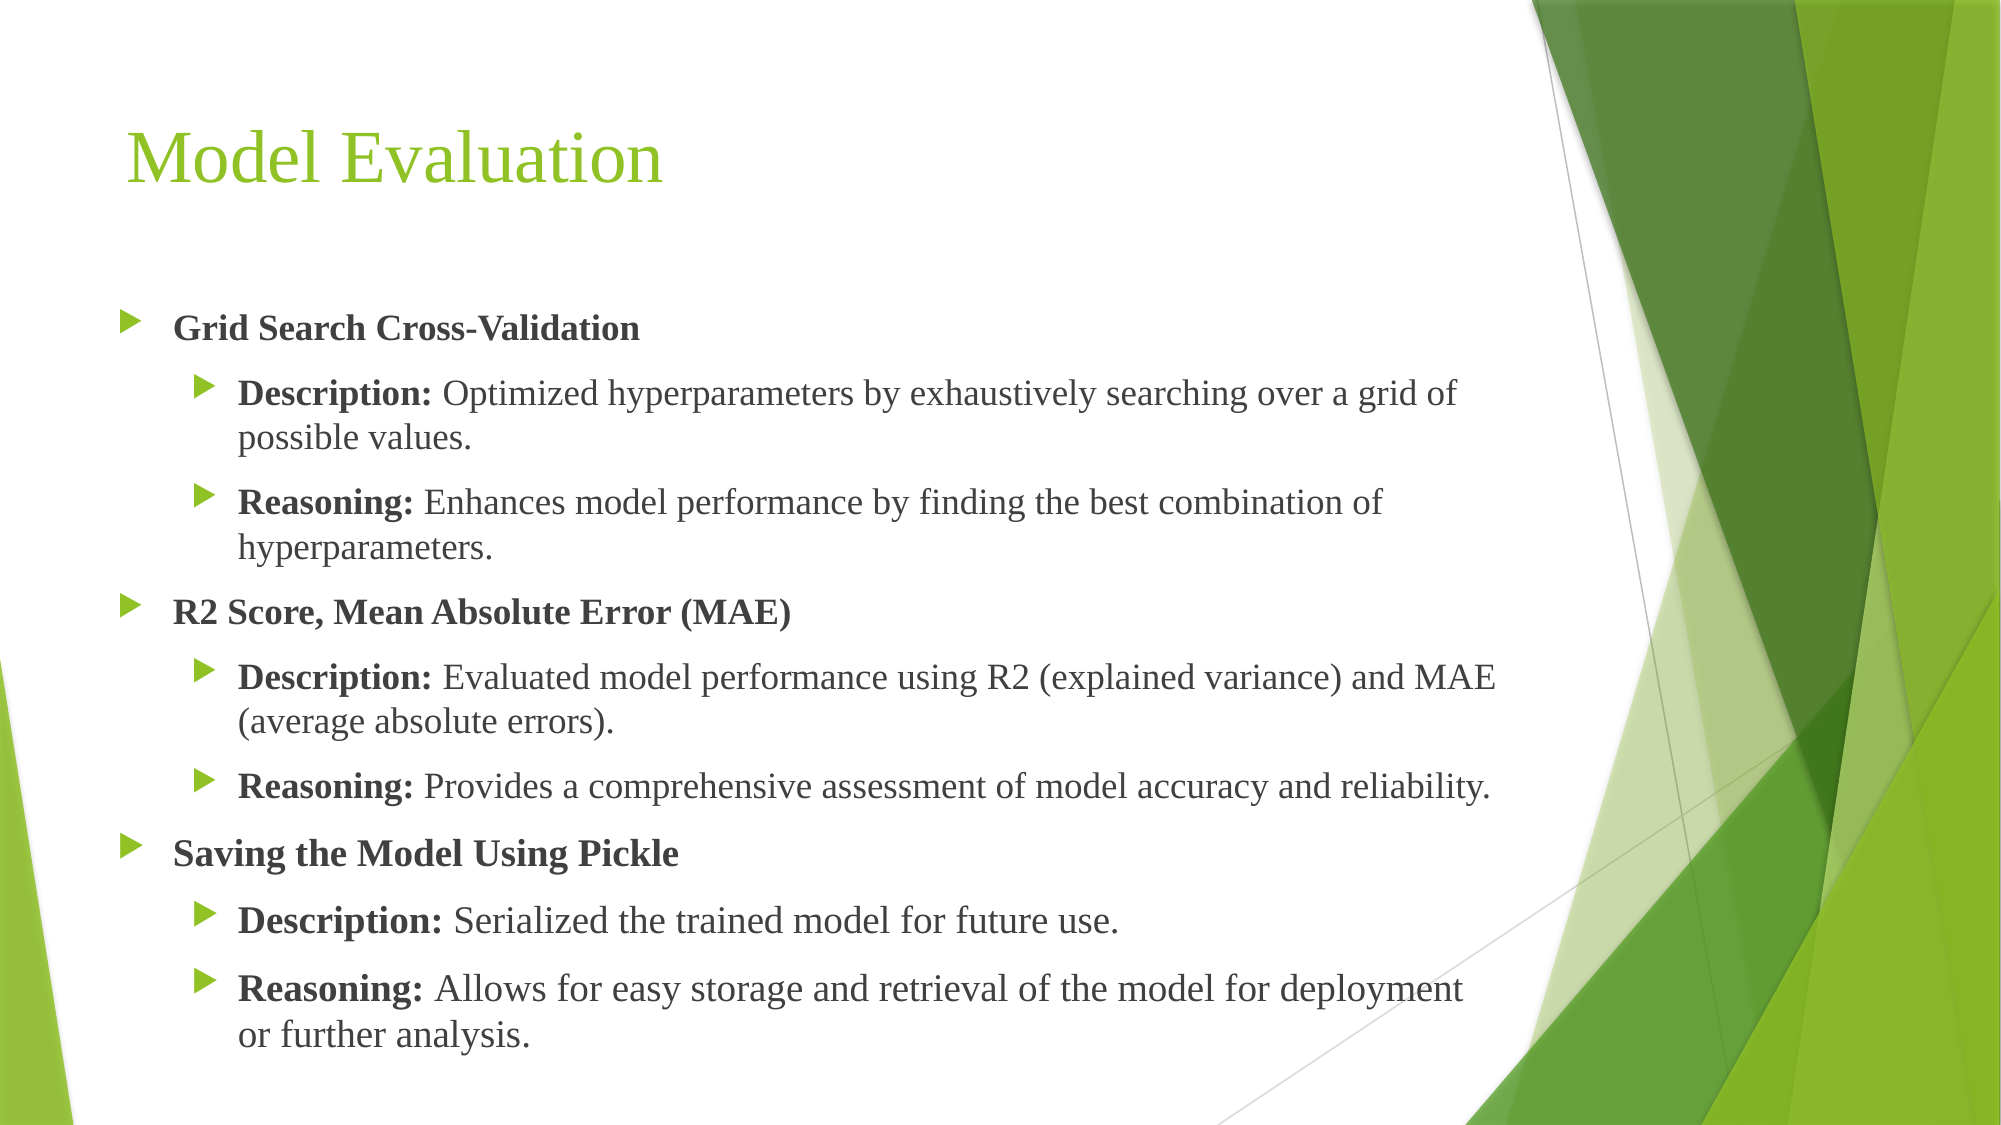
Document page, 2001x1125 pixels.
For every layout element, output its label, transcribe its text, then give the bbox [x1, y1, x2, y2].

title Model Evaluation [111, 99, 1522, 317]
list Grid Search Cross-Validation Description: Optimized hyperparameters by exhaustively searching over a grid of possible values. Reasoning: Enhances model performance by finding the best combination of hyperparameters. R2 Score, Mean Absolute Error (MAE) Description: Evaluated model performance using R2 (explained variance) and MAE (average absolute errors). Reasoning: Provides a comprehensive assessment of model accuracy and reliability. Saving the Model Using Pickle Description: Serialized the trained model for future use. Reasoning: Allows for easy storage and retrieval of the model for deployment or further analysis. [102, 295, 1513, 1084]
